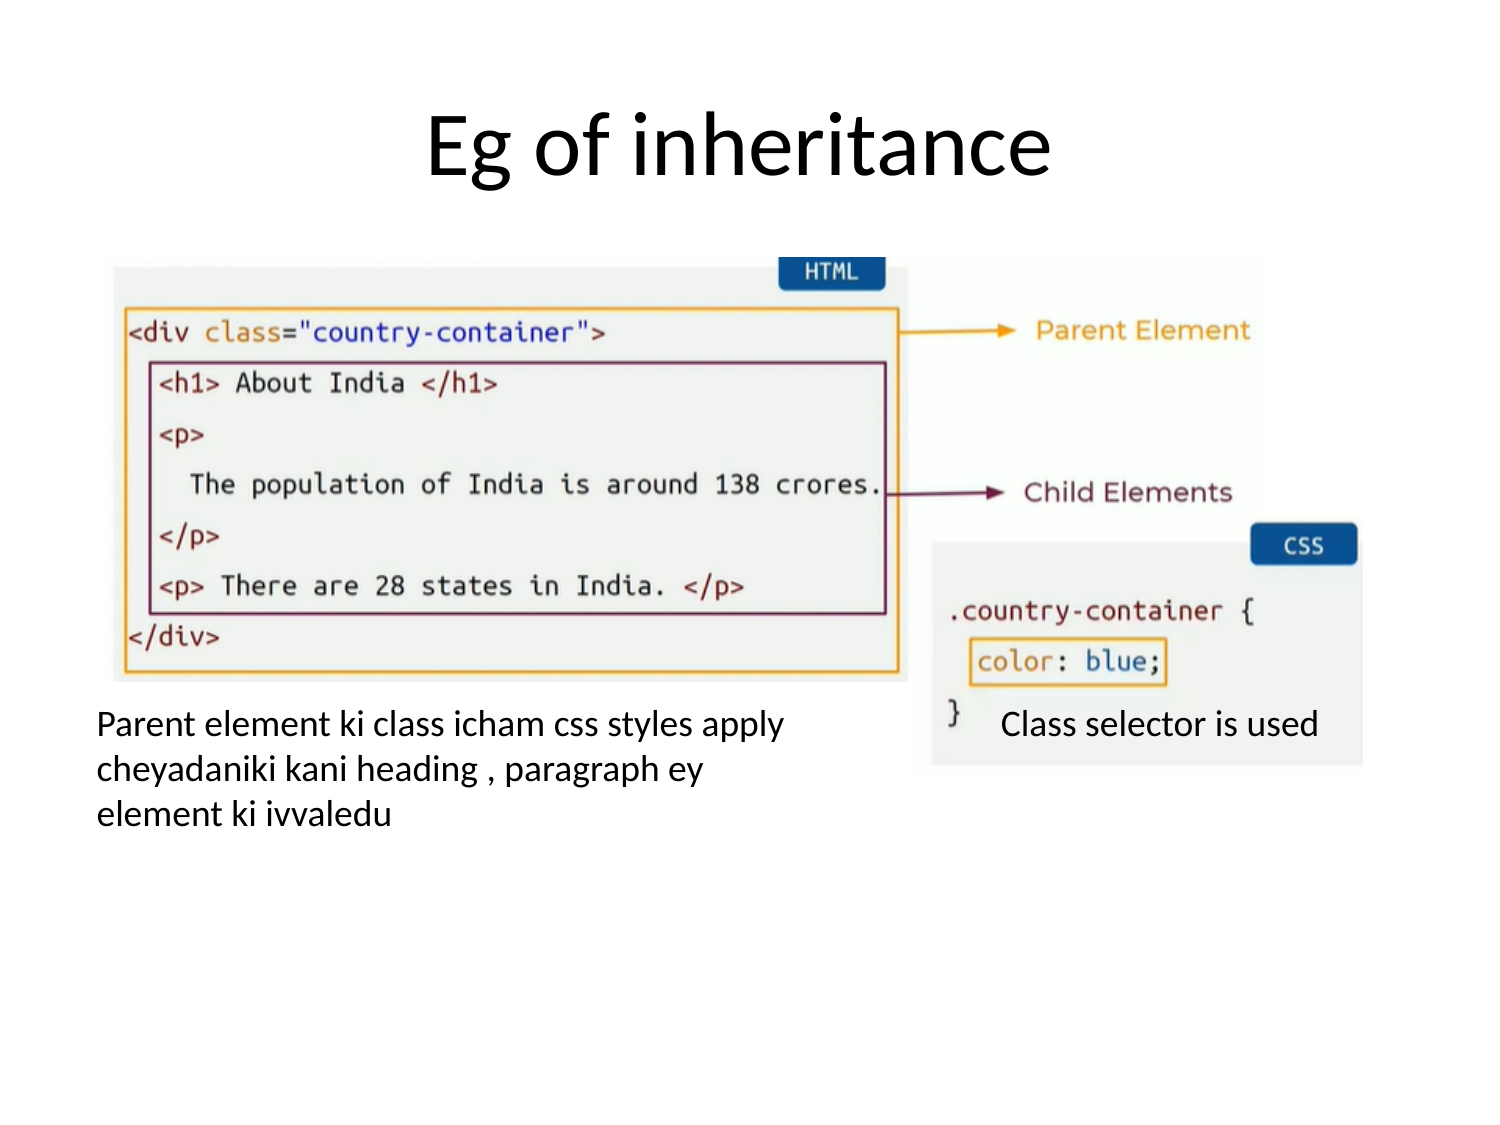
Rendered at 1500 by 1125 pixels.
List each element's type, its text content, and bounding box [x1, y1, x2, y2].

text_box Parent element ki class icham css styles apply cheyadaniki kani heading , paragraph ey element ki ivvaledu [81, 691, 832, 842]
picture [913, 515, 1363, 780]
title Eg of inheritance [75, 45, 1425, 233]
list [105, 257, 1267, 682]
